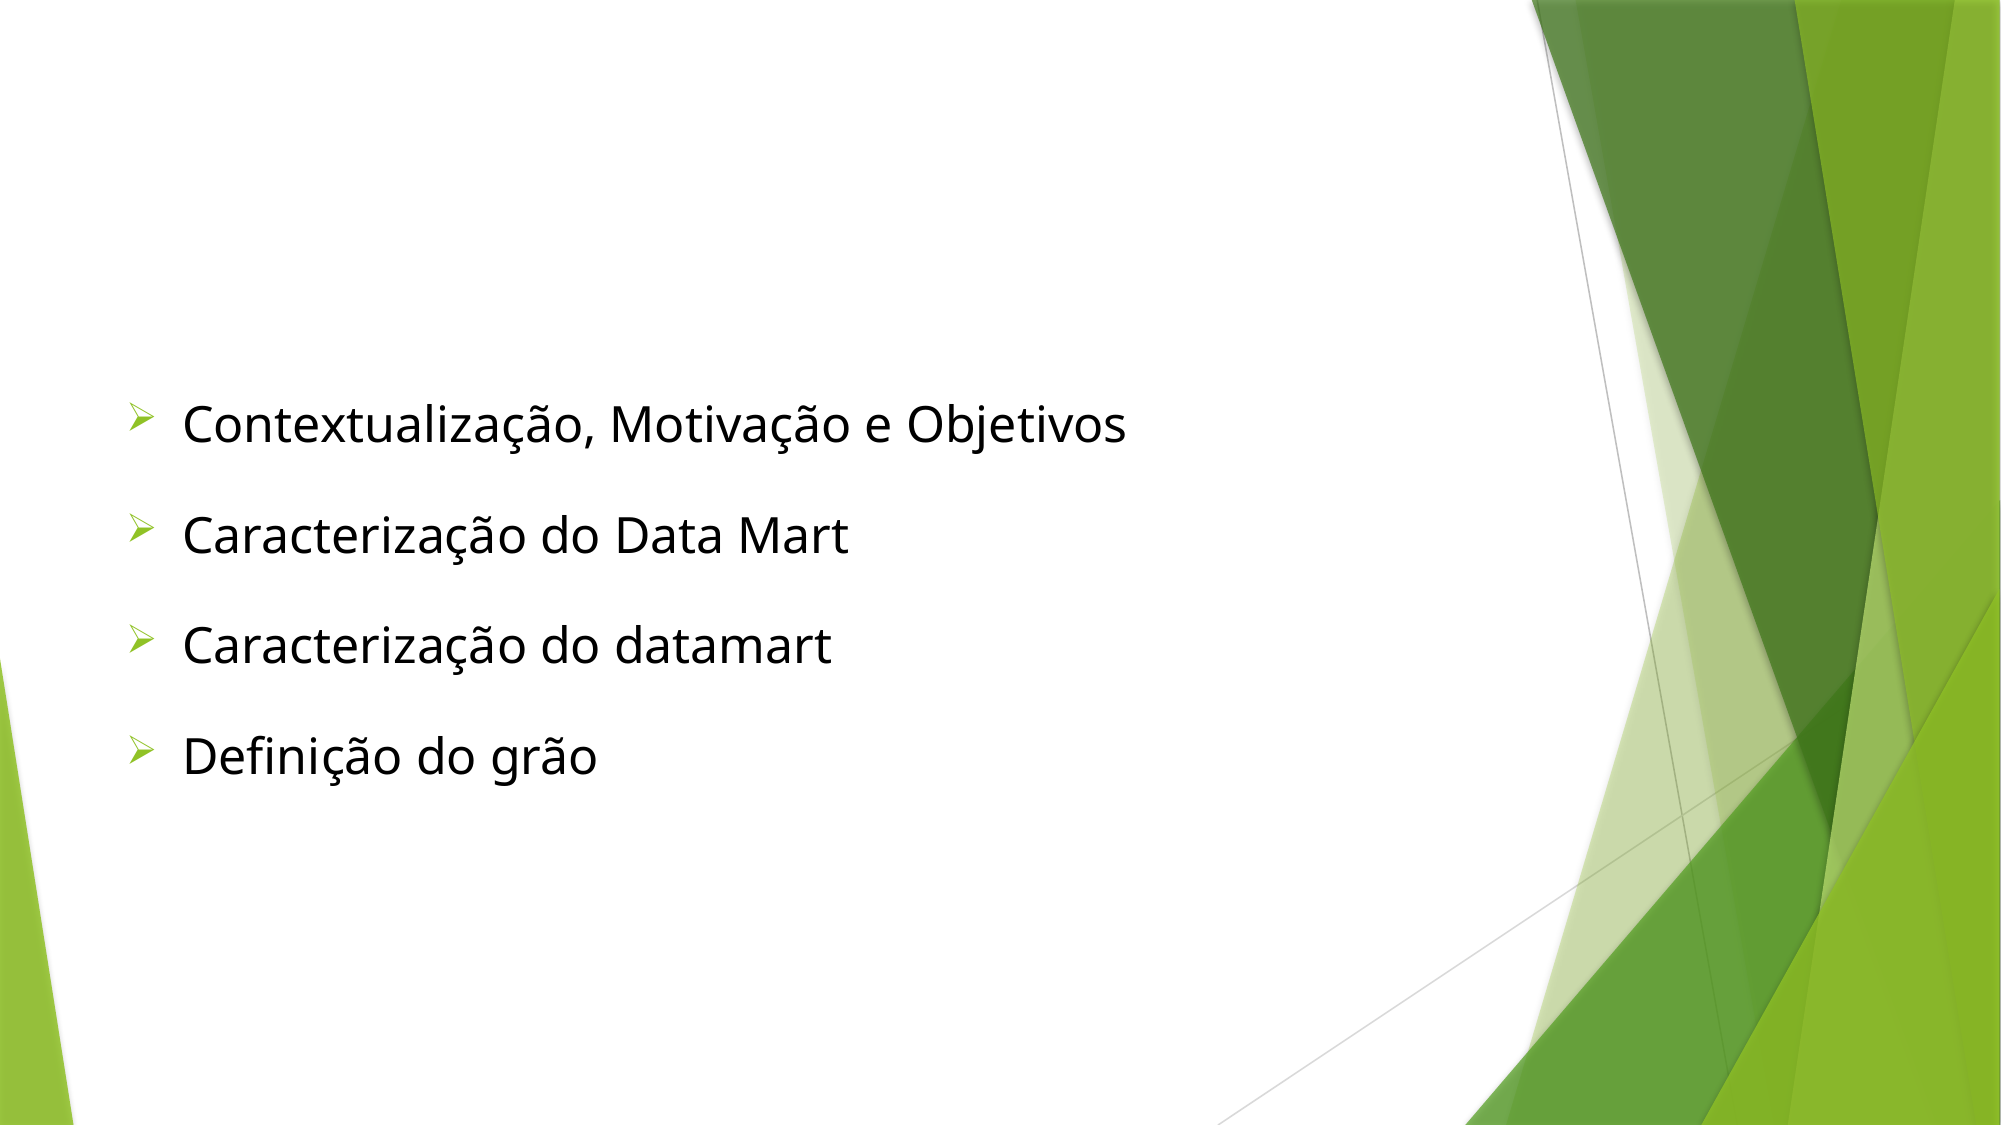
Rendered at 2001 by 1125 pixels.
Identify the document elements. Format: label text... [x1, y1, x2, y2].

text_box Contextualização, Motivação e Objetivos Caracterização do Data Mart Caracterização do datamart Definição do grão [111, 354, 1522, 1084]
